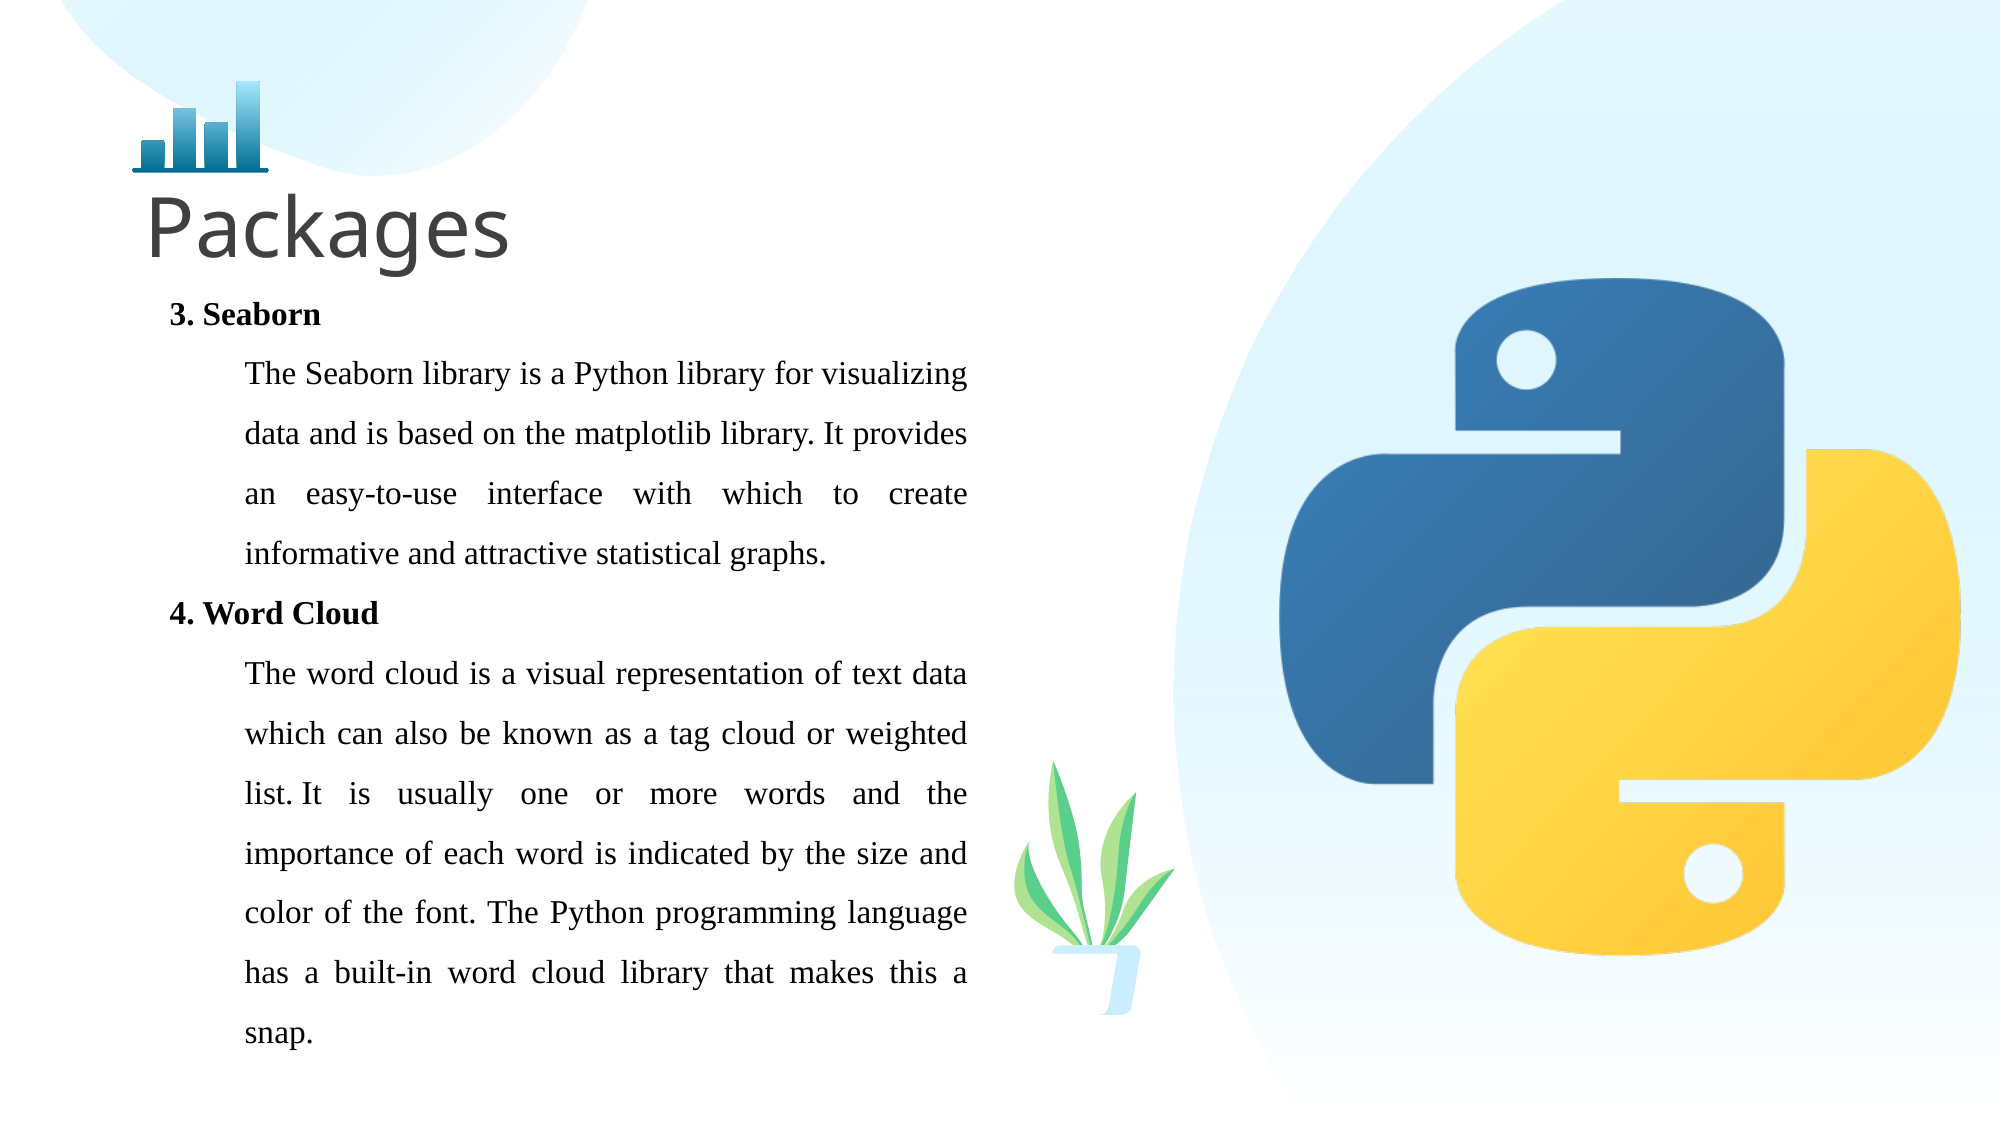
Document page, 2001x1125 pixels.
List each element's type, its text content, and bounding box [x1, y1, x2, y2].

text_box [1173, 0, 2000, 1125]
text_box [1002, 760, 1175, 1015]
text_box 3. Seaborn The Seaborn library is a Python library for visualizing data and is based on the matplotlib library. It provides an easy-to-use interface with which to create informative and attractive statistical graphs. 4. Word Cloud The word cloud is a visual representation of text data which can also be known as a tag cloud or weighted list. It is usually one or more words and the importance of each word is indicated by the size and color of the font. The Python programming language has a built-in word cloud library that makes this a snap. [154, 264, 984, 1125]
picture [1278, 278, 1962, 958]
text_box Packages [144, 178, 1287, 283]
text_box [60, 0, 588, 176]
text_box [132, 80, 269, 173]
